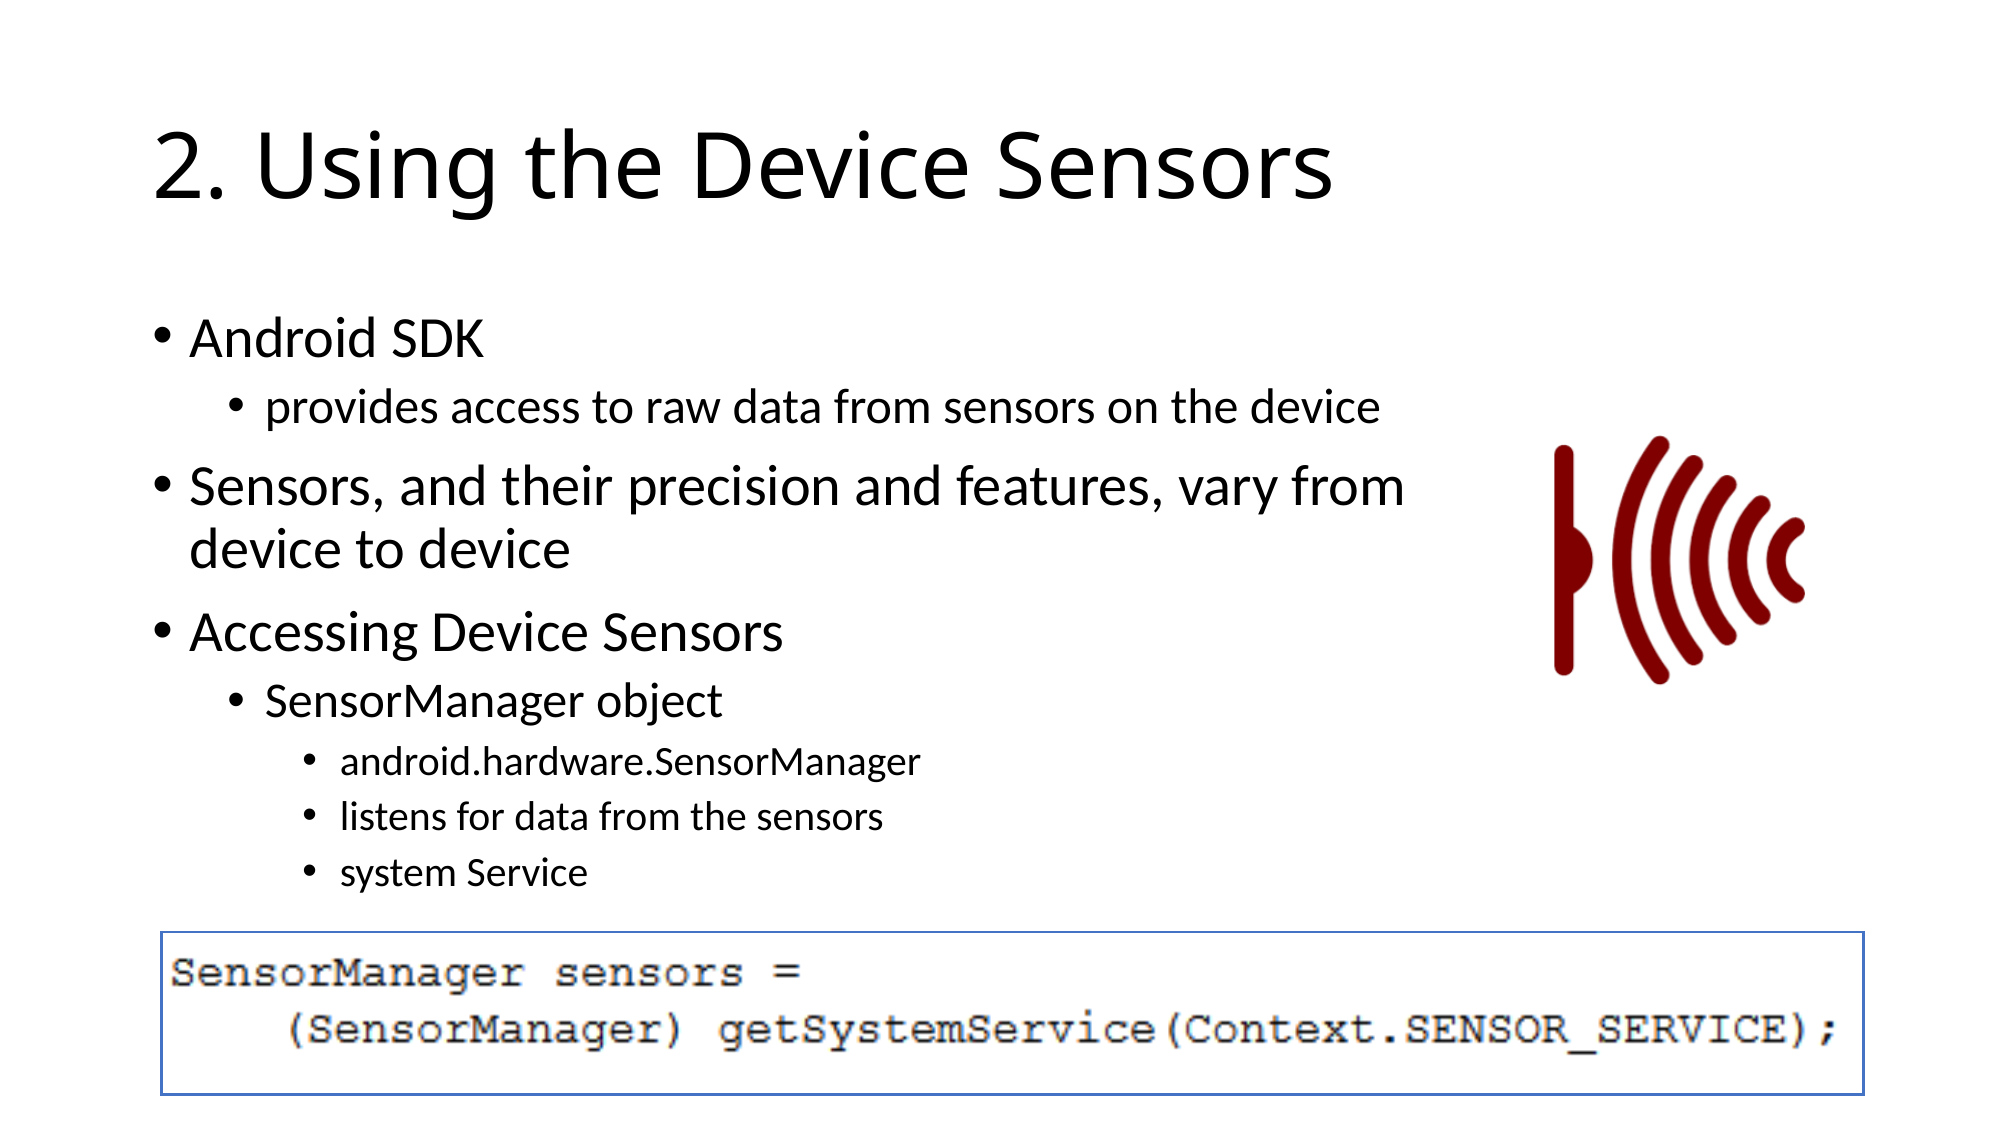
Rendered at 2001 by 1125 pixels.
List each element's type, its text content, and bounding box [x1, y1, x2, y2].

list Android SDK provides access to raw data from sensors on the device Sensors, and their precision and features, vary from device to device Accessing Device Sensors SensorManager object android.hardware.SensorManager listens for data from the sensors system Service [137, 299, 1538, 1014]
title 2. Using the Device Sensors [137, 59, 1863, 278]
picture [1549, 433, 1815, 692]
picture [162, 932, 1863, 1094]
